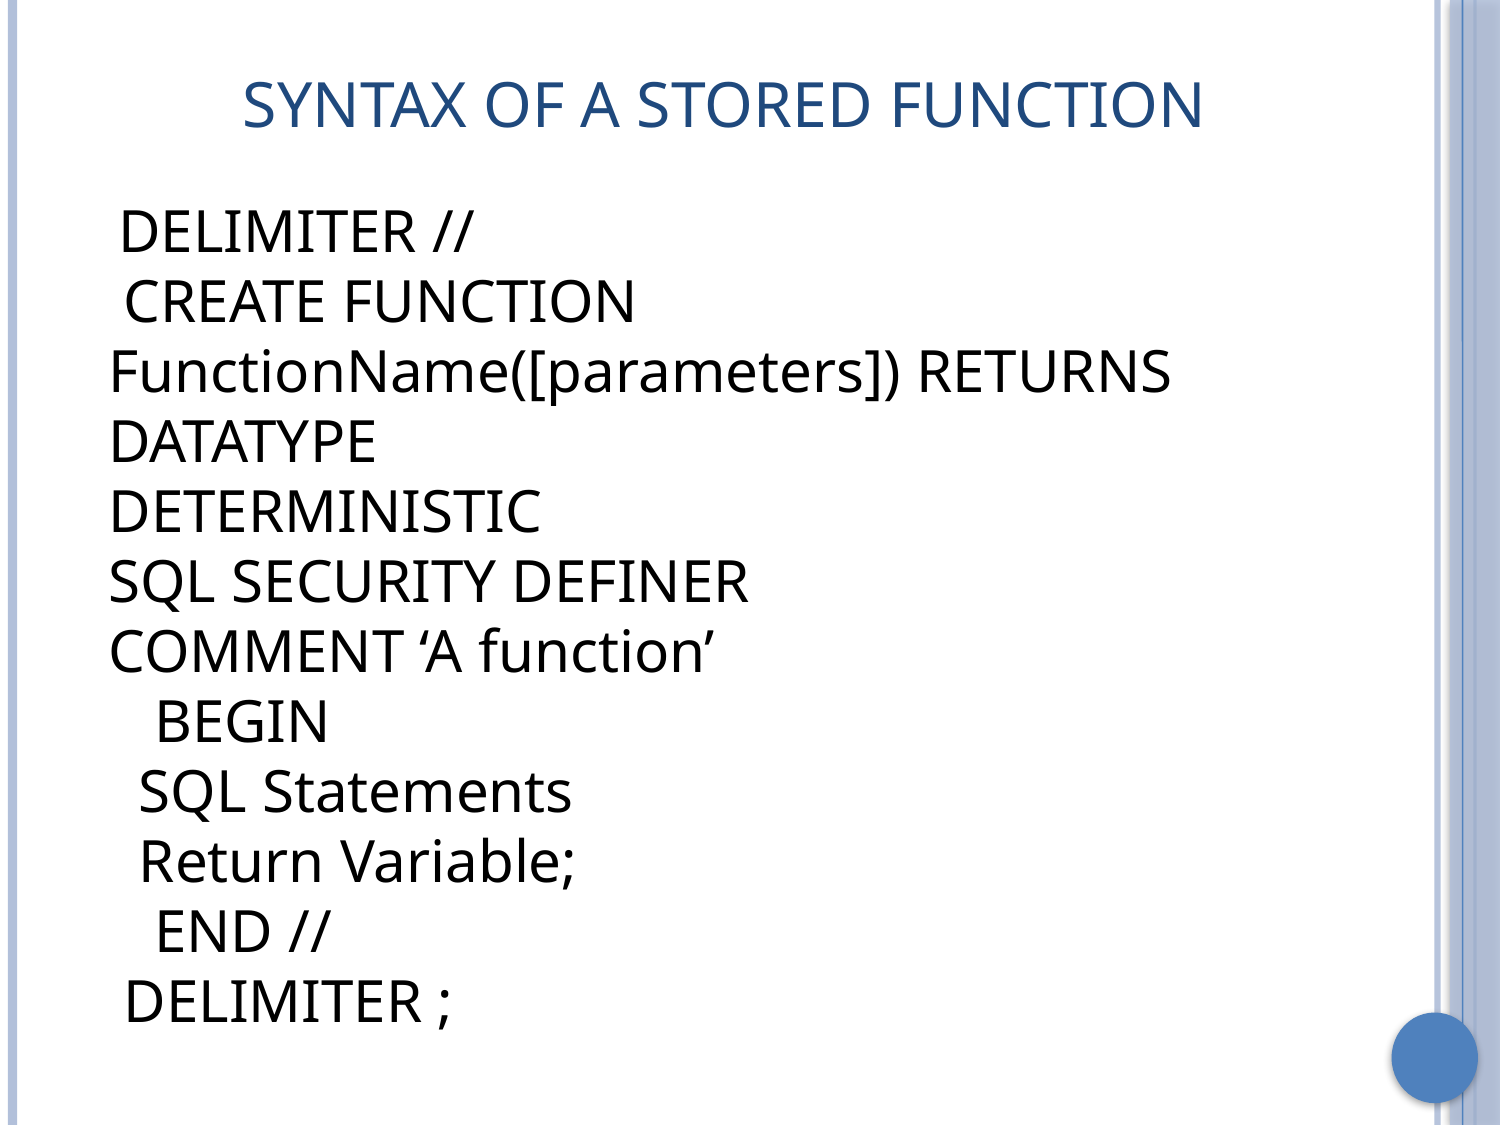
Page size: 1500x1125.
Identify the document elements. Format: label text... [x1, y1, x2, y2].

title Syntax of A stored Functıon [75, 37, 1375, 168]
text_box DELIMITER // CREATE FUNCTION FunctionName([parameters]) RETURNS DATATYPE DETERMINISTIC SQL SECURITY DEFINER COMMENT ‘A function’ BEGIN SQL Statements Return Variable; END // DELIMITER ; [93, 186, 1407, 1042]
